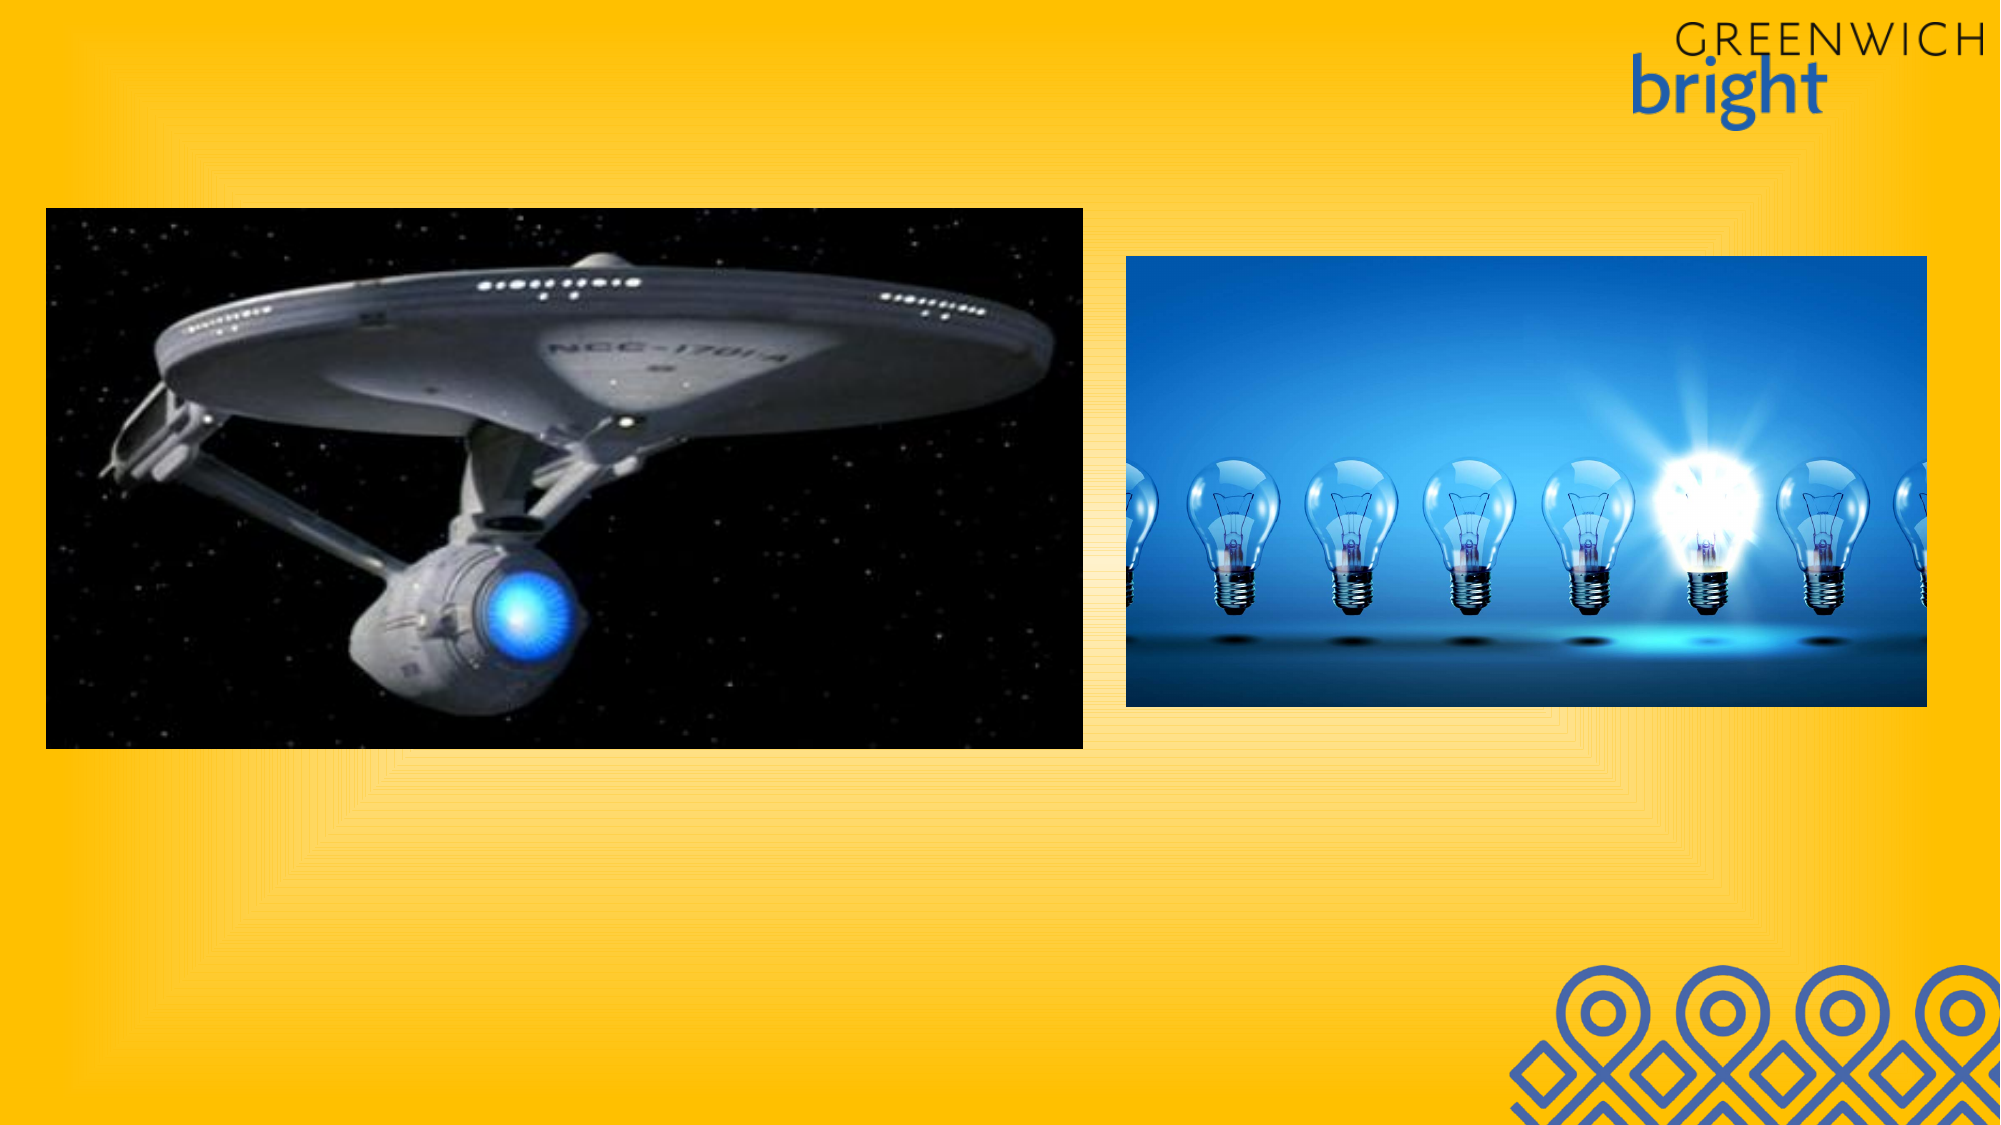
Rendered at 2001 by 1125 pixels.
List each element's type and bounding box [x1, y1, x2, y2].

picture [1633, 22, 1983, 131]
picture [46, 208, 1083, 749]
picture [1126, 256, 1927, 707]
picture [1488, 965, 2000, 1125]
